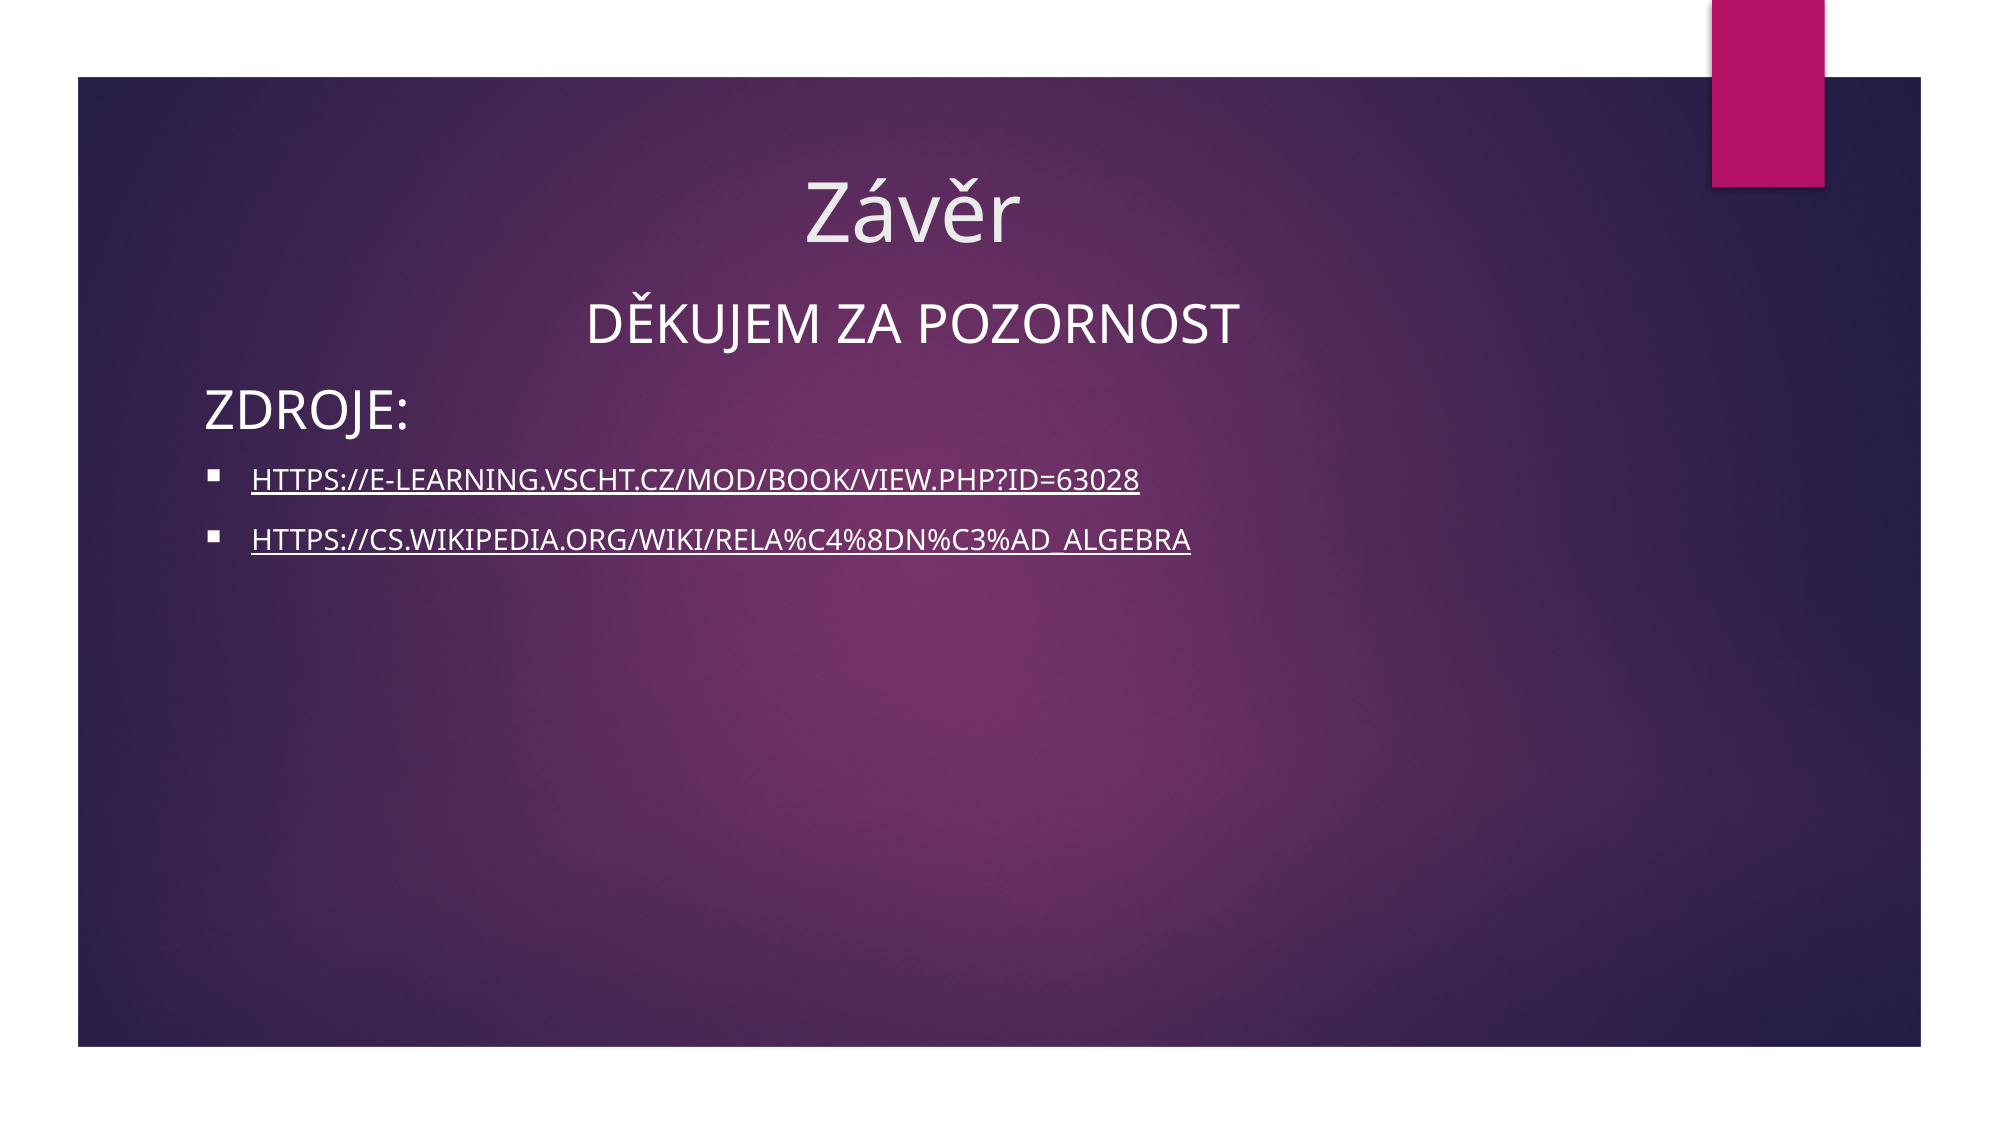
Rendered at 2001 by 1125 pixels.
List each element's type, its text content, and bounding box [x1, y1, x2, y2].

title Závěr [189, 133, 1638, 267]
subtitle Děkujem za pozornost Zdroje: https://e-learning.vscht.cz/mod/book/view.php?id=63028 https://cs.wikipedia.org/wiki/Rela%C4%8Dn%C3%AD_algebra [189, 281, 1638, 925]
